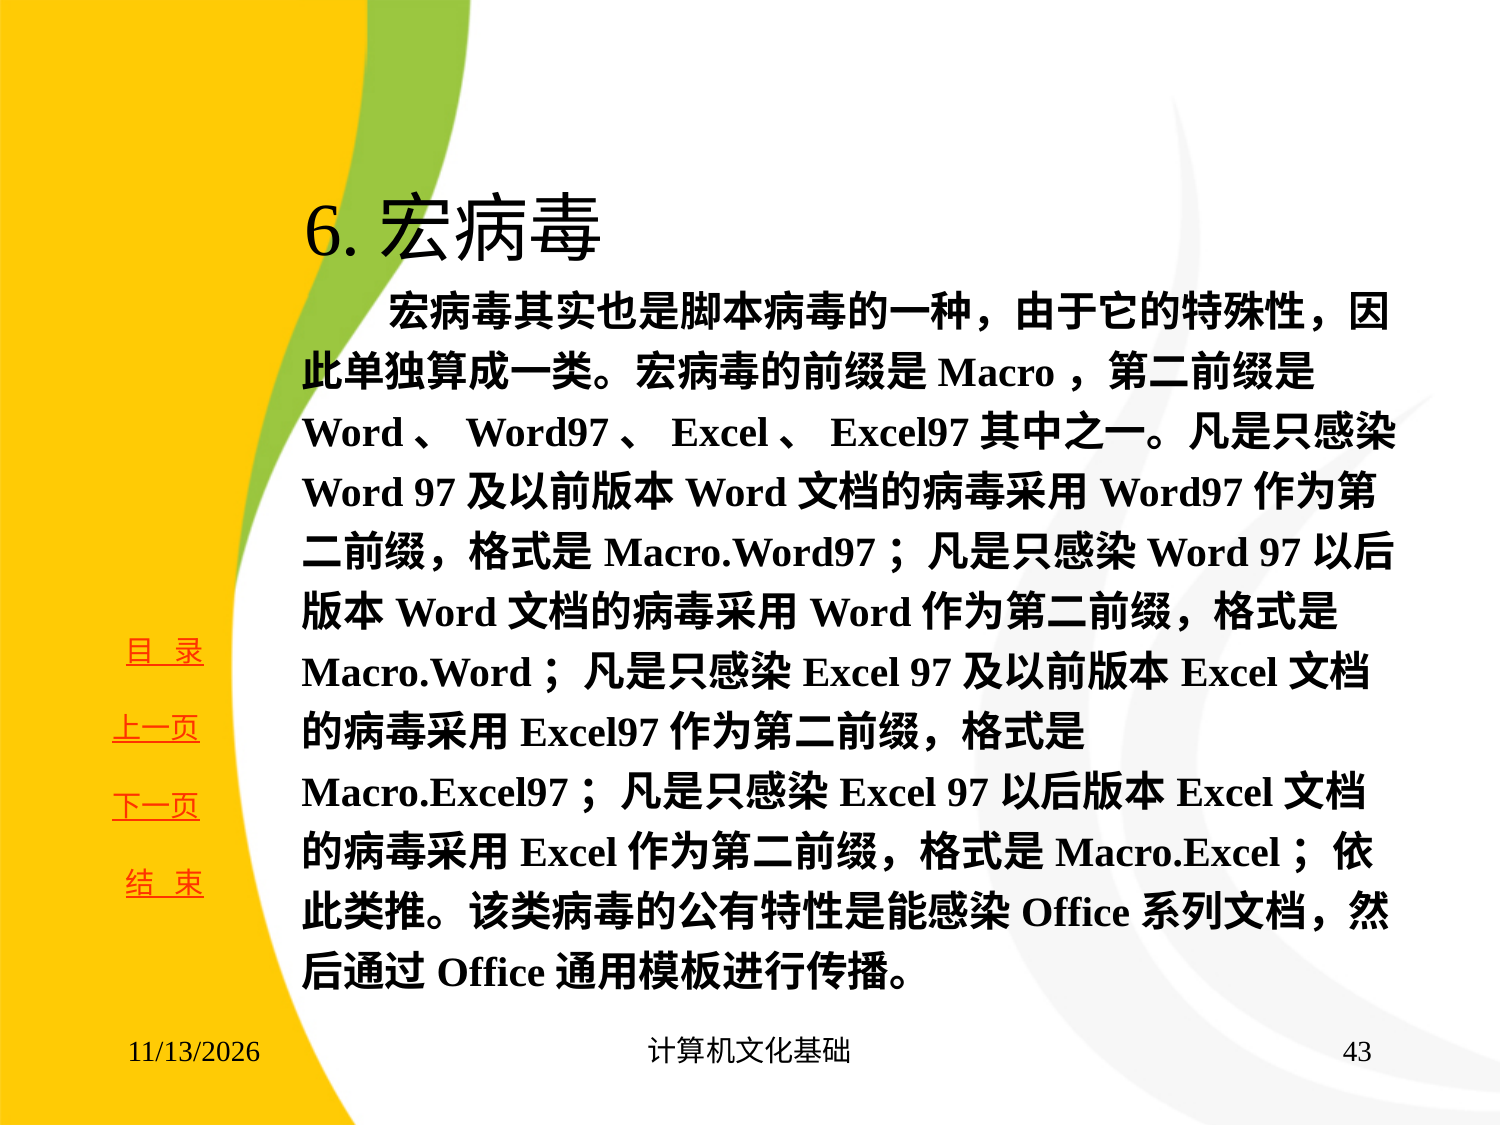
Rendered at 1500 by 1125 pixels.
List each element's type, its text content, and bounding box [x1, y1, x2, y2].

picture [0, 0, 1500, 1125]
title 6.宏病毒 [289, 137, 892, 267]
footer 计算机文化基础 [512, 1025, 988, 1100]
slide_number 42 [1074, 1025, 1388, 1100]
list 宏病毒其实也是脚本病毒的一种，由于它的特殊性，因此单独算成一类。宏病毒的前缀是Macro，第二前缀是Word、Word97、Excel、Excel97其中之一。凡是只感染Word 97及以前版本Word文档的病毒采用Word97作为第二前缀，格式是Macro.Word97；凡是只感染Word 97以后版本Word文档的病毒采用Word作为第二前缀，格式是Macro.Word；凡是只感染Excel 97及以前版本Excel文档的病毒采用Excel97作为第二前缀，格式是Macro.Excel97；凡是只感染Excel 97以后版本Excel文档的病毒采用Excel作为第二前缀，格式是Macro.Excel；依此类推。该类病毒的公有特性是能感染Office系列文档，然后通过Office通用模板进行传播。 [230, 267, 1424, 1024]
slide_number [112, 1025, 425, 1100]
